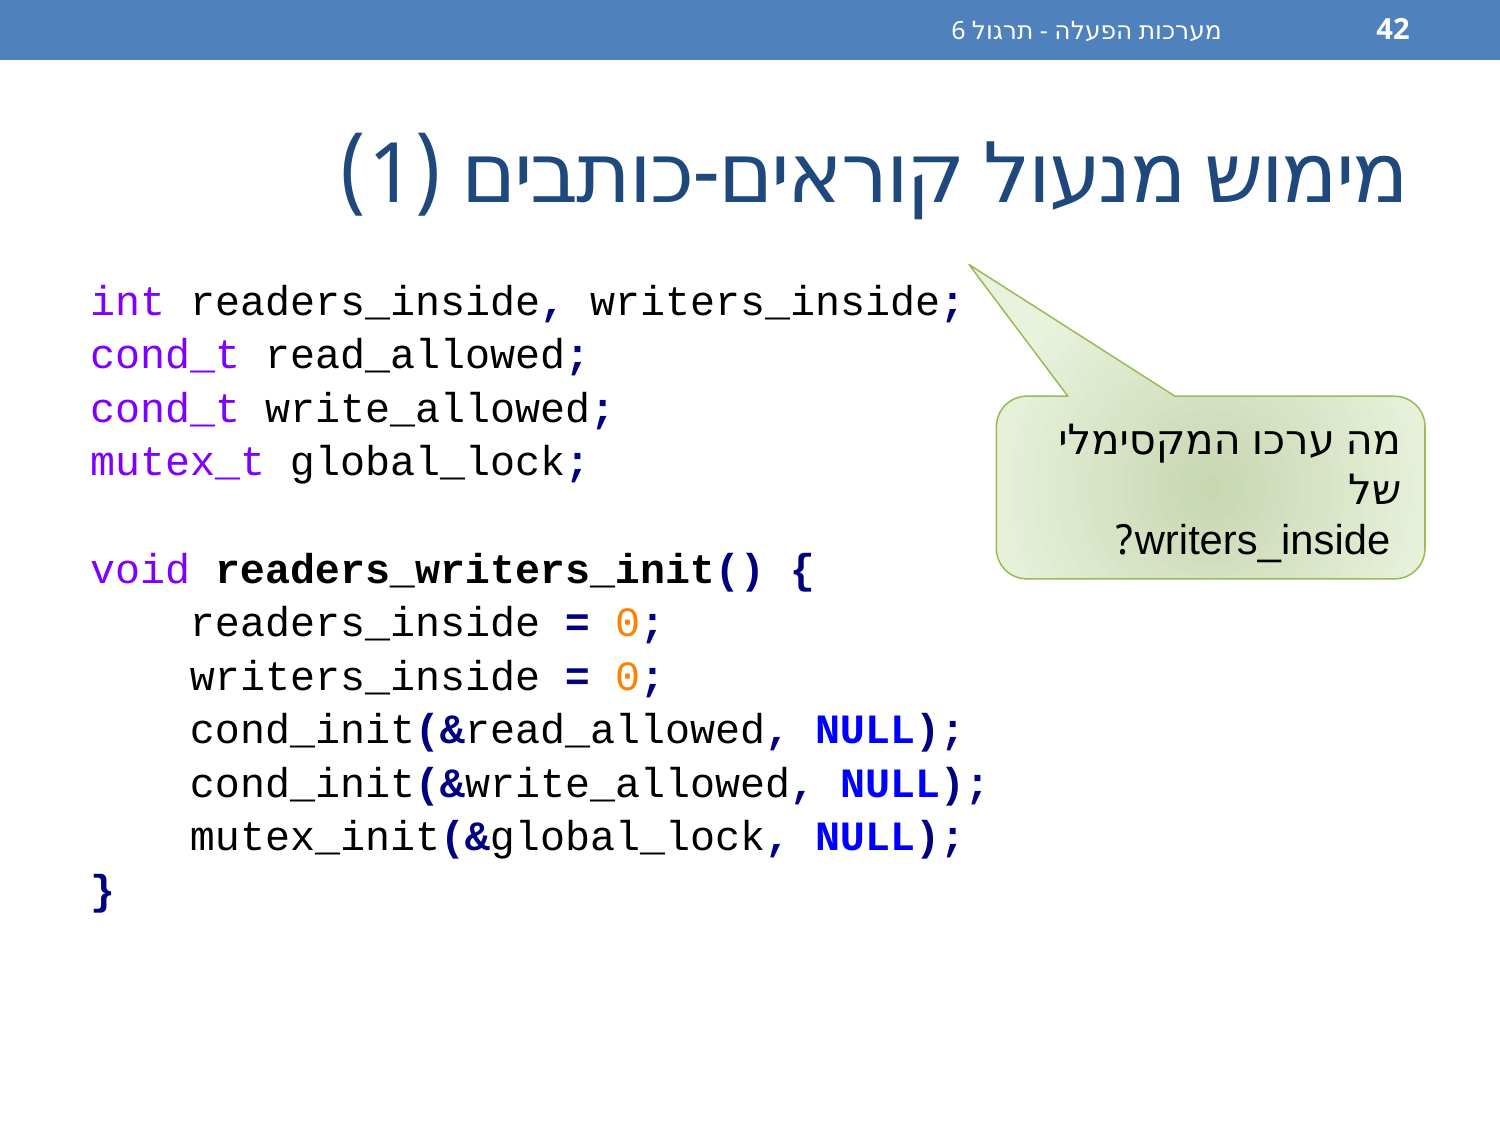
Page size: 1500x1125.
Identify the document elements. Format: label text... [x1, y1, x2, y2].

slide_number 42 [1250, 3, 1425, 57]
footer מערכות הפעלה - תרגול 6 [562, 3, 1238, 57]
text_box מה ערכו המקסימלי של writers_inside? [968, 263, 1426, 580]
list int readers_inside, writers_inside; cond_t read_allowed; cond_t write_allowed; mutex_t global_lock; void readers_writers_init() { readers_inside = 0; writers_inside = 0; cond_init(&read_allowed, NULL); cond_init(&write_allowed, NULL); mutex_init(&global_lock, NULL); } [75, 262, 1425, 1063]
title מימוש מנעול קוראים-כותבים (1) [75, 87, 1425, 250]
